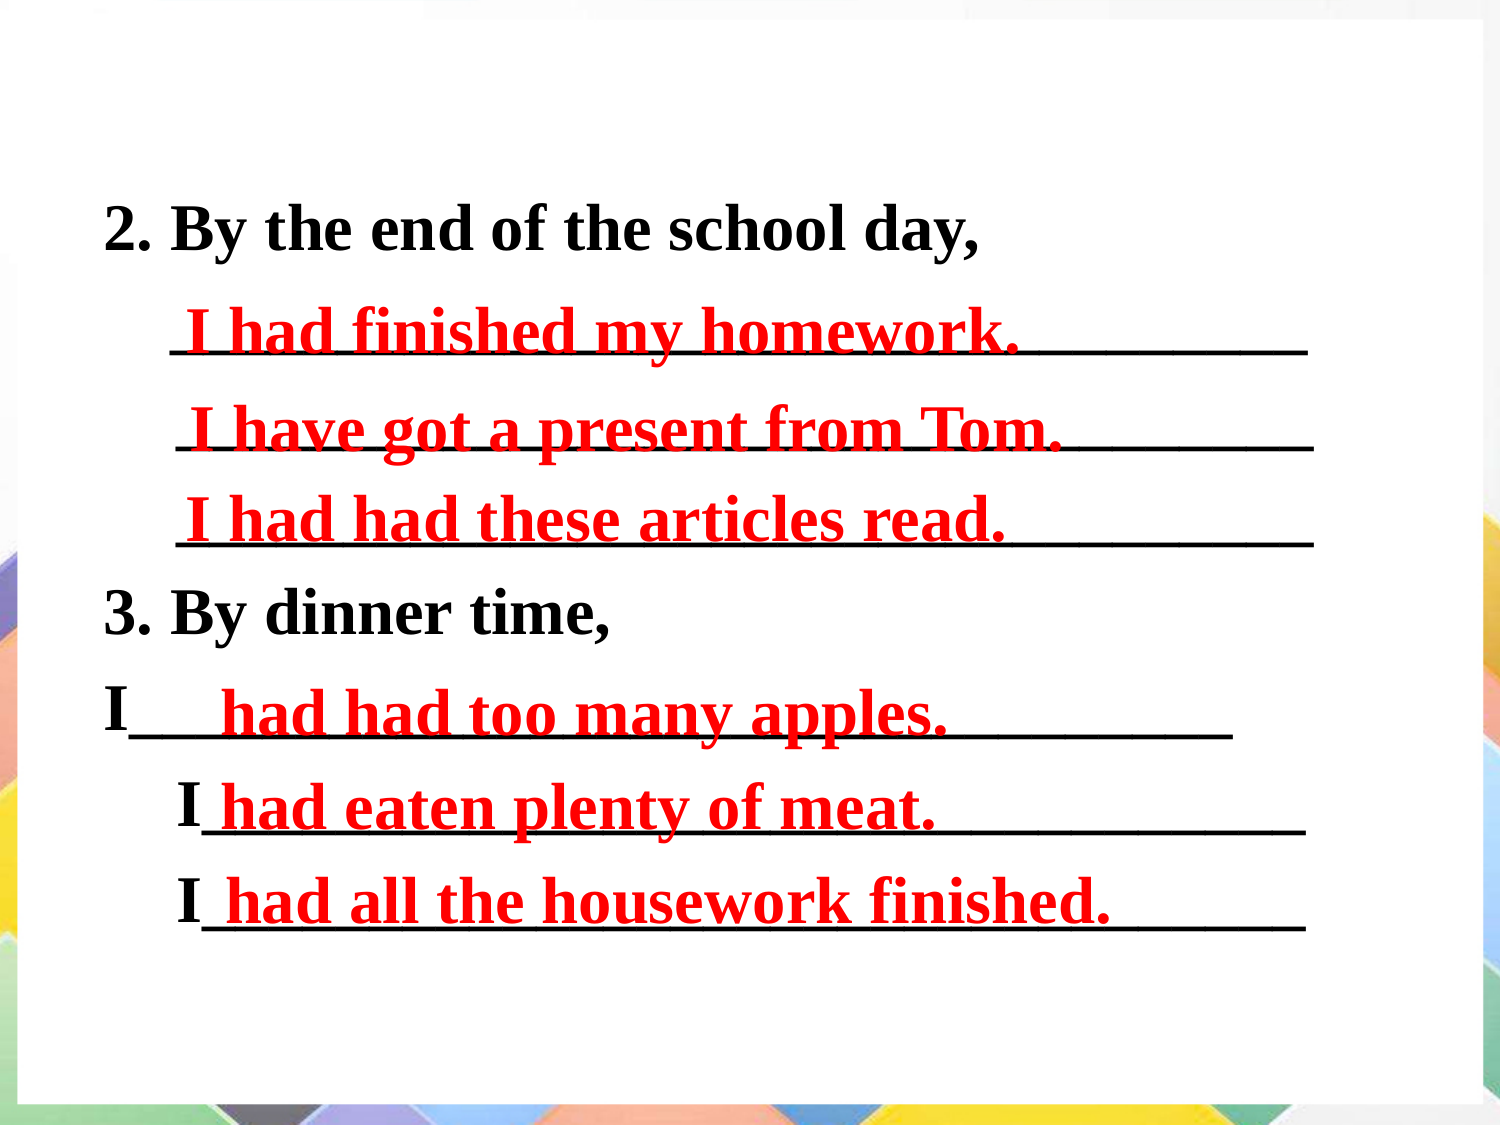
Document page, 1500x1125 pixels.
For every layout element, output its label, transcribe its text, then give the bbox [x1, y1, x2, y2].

text_box 2. By the end of the school day, __________________________________ __________________________________ __________________________________ 3. By dinner time, I_________________________________ I_________________________________ I_________________________________ [88, 160, 1412, 943]
picture [0, 0, 1500, 1125]
text_box I had finished my homework. [170, 263, 1037, 375]
text_box had eaten plenty of meat. [205, 739, 954, 851]
text_box I have got a present from Tom. [174, 361, 1081, 473]
text_box I had had these articles read. [171, 451, 1024, 563]
text_box had all the housework finished. [210, 834, 1129, 945]
text_box had had too many apples. [205, 645, 965, 756]
